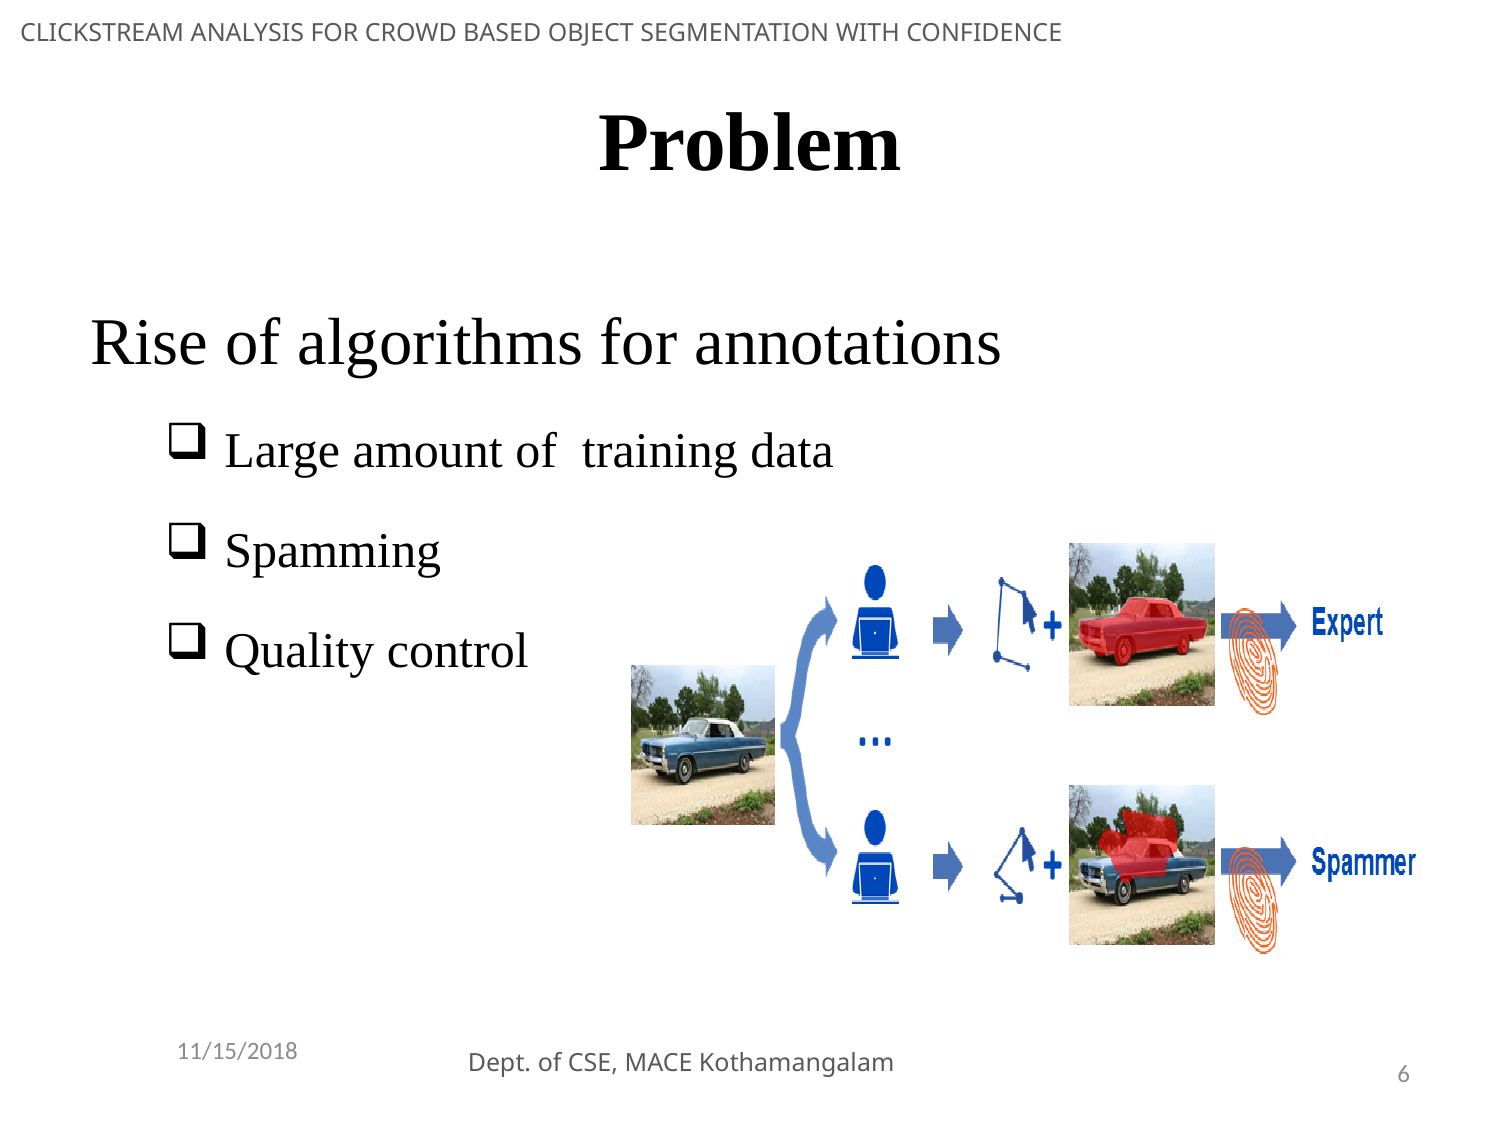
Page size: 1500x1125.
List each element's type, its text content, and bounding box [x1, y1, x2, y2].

title Problem [75, 24, 1425, 200]
slide_number 6 [1074, 1042, 1425, 1103]
footer 11/15/2018 [0, 1019, 475, 1080]
text_box CLICKSTREAM ANALYSIS FOR CROWD BASED OBJECT SEGMENTATION WITH CONFIDENCE [12, 1, 1207, 62]
text_box Dept. of CSE, MACE Kothamangalam [457, 1031, 1024, 1092]
picture [620, 527, 1426, 957]
list Rise of algorithms for annotations Large amount of training data Spamming Quality control [75, 249, 1425, 1013]
